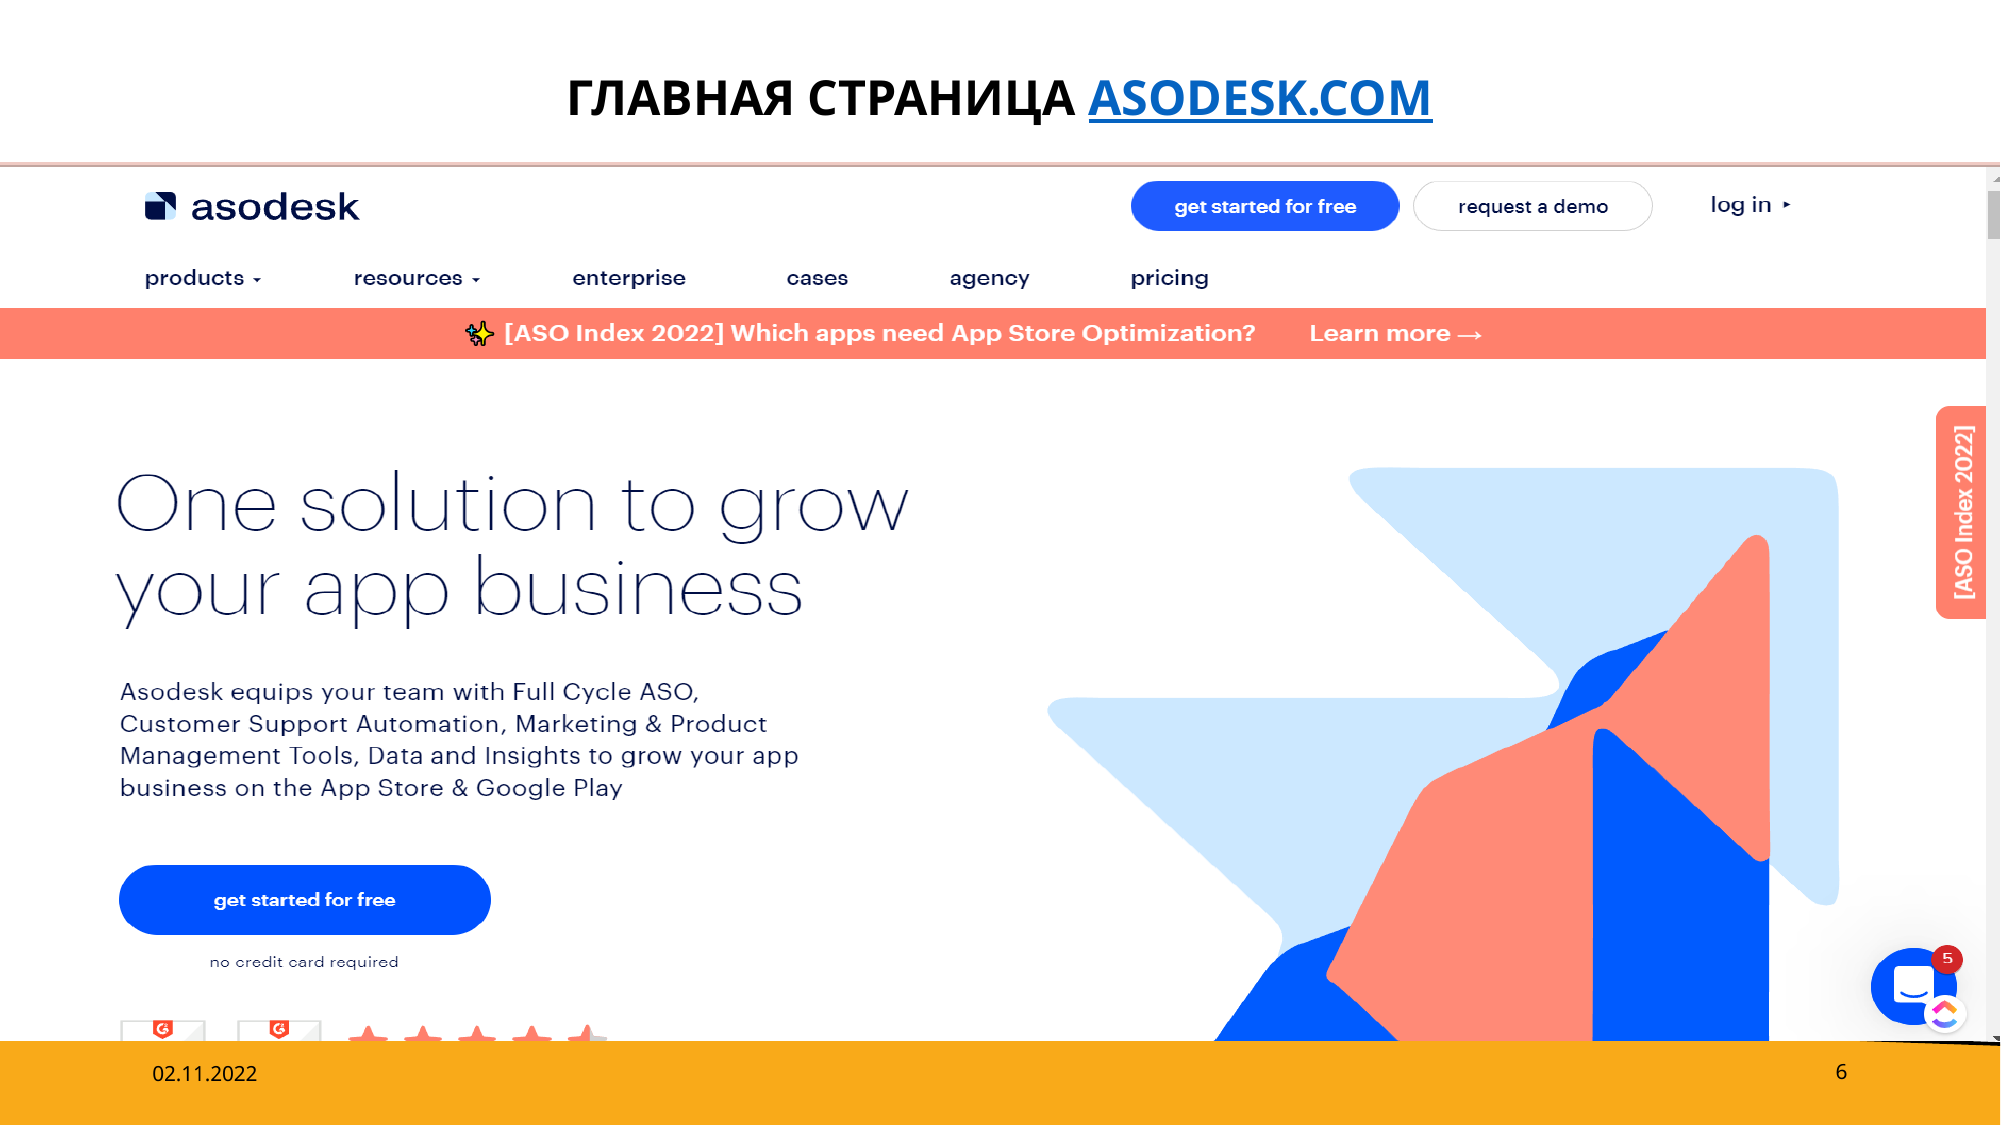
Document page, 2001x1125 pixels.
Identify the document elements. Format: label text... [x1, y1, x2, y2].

slide_number 6 [1412, 1042, 1863, 1103]
picture [0, 162, 2000, 1041]
title Главная страница Asodesk.com [137, 59, 1863, 136]
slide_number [137, 1042, 588, 1103]
